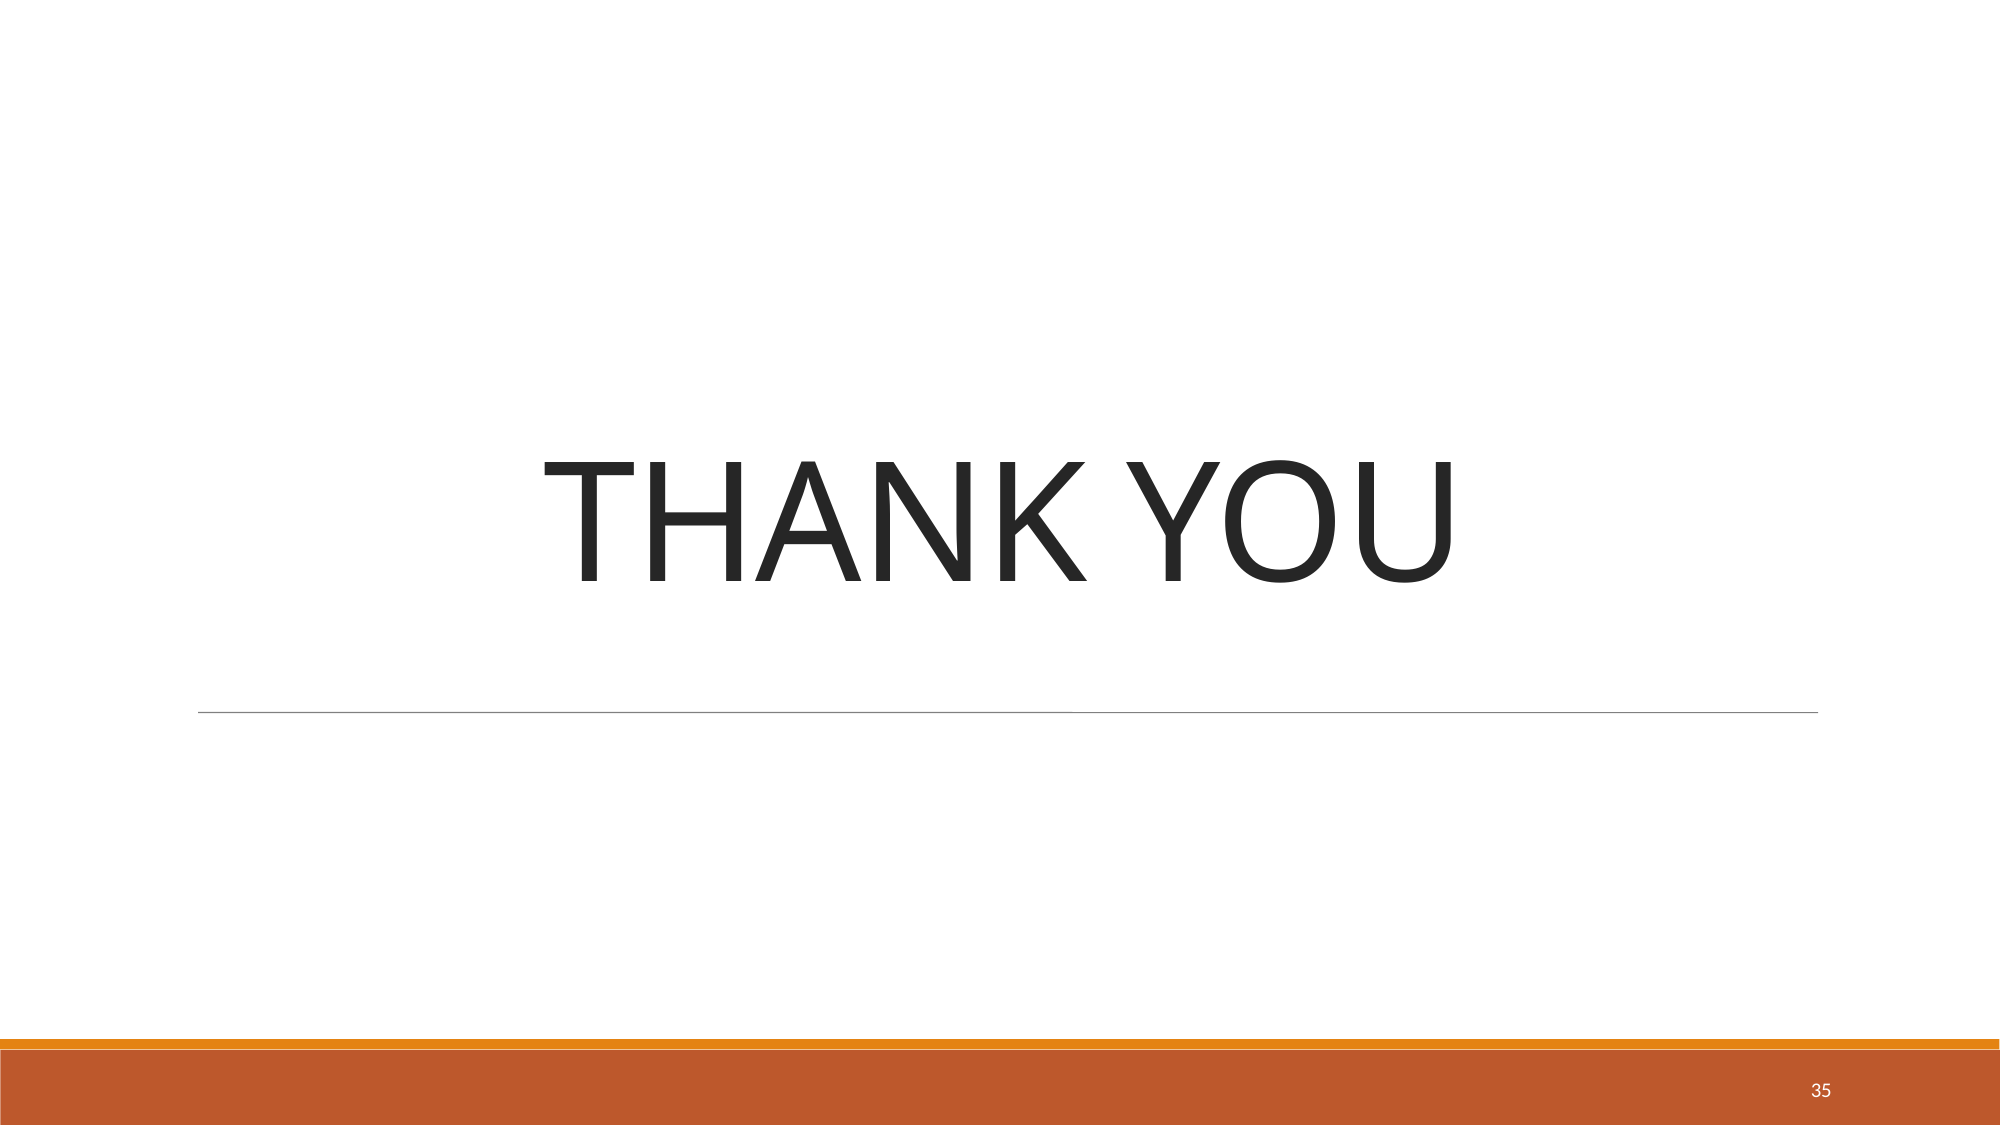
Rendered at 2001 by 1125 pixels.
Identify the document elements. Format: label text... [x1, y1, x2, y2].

title THANK YOU [179, 318, 1831, 624]
slide_number 35 [1799, 1070, 1840, 1110]
